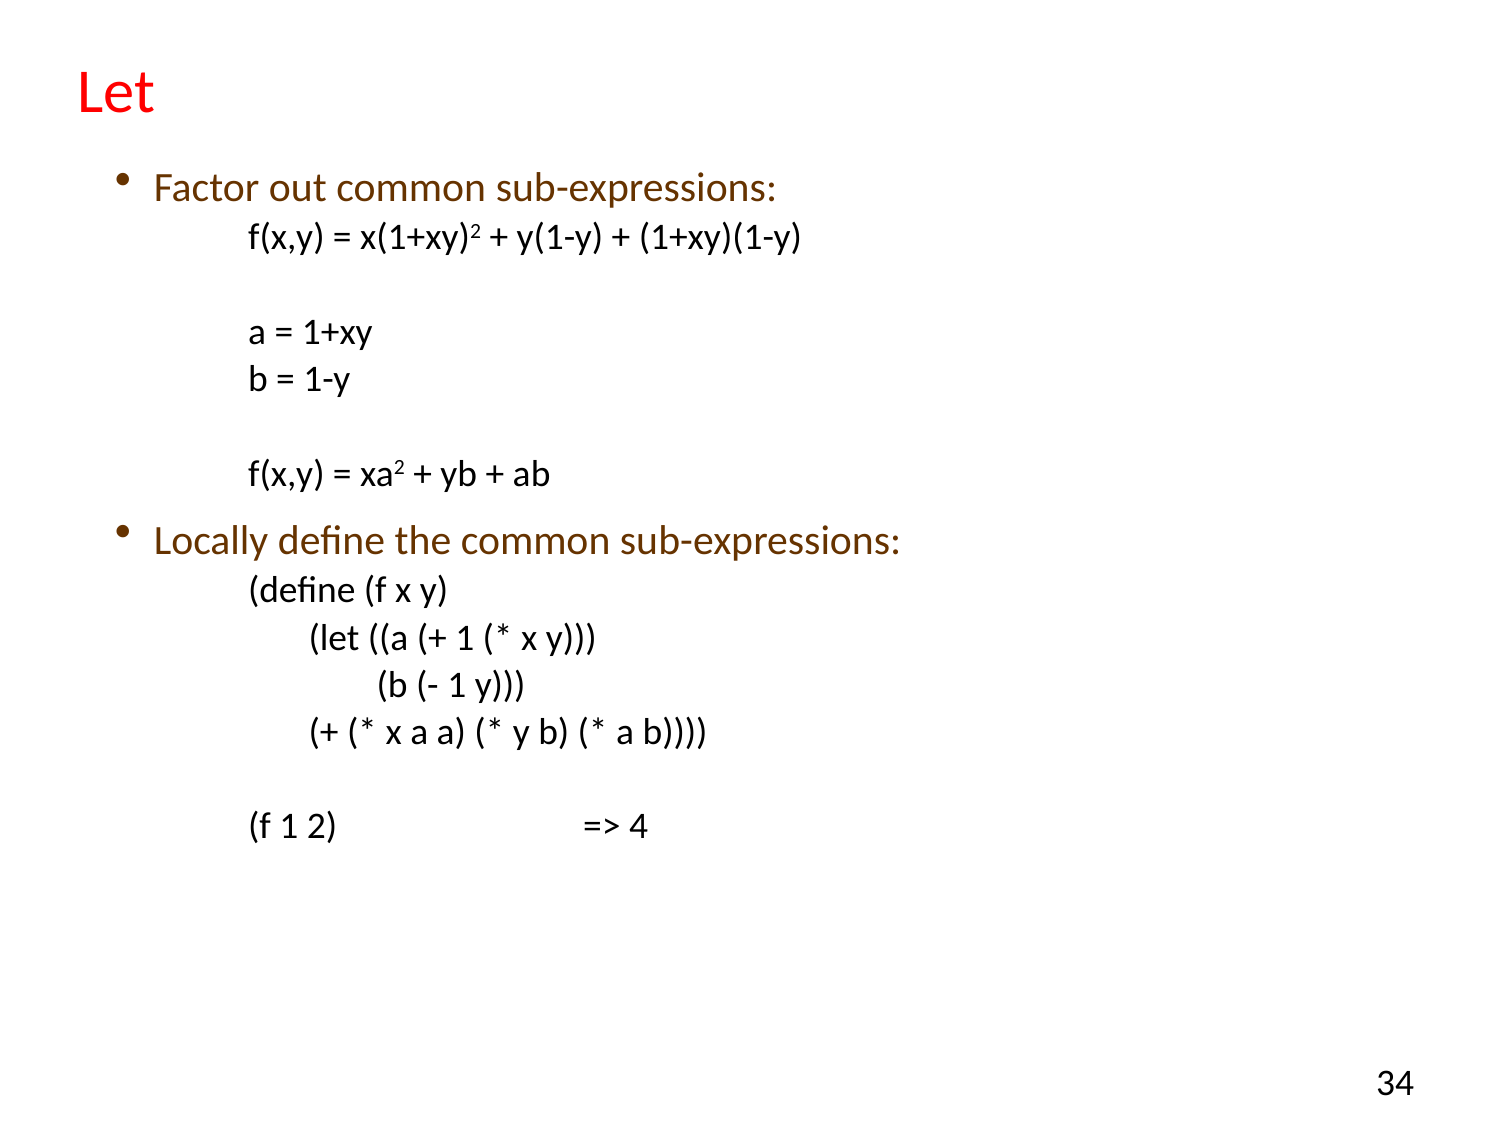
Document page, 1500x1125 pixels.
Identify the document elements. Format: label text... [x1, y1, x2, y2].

title Let [62, 49, 1426, 126]
list Factor out common sub-expressions: f(x,y) = x(1+xy)2 + y(1-y) + (1+xy)(1-y) a = 1+xy b = 1-y f(x,y) = xa2 + yb + ab Locally define the common sub-expressions: (define (f x y) (let ((a (+ 1 (* x y))) (b (- 1 y))) (+ (* x a a) (* y b) (* a b)))) (f 1 2) => 4 [99, 162, 1426, 1026]
slide_number 34 [1349, 1049, 1438, 1101]
